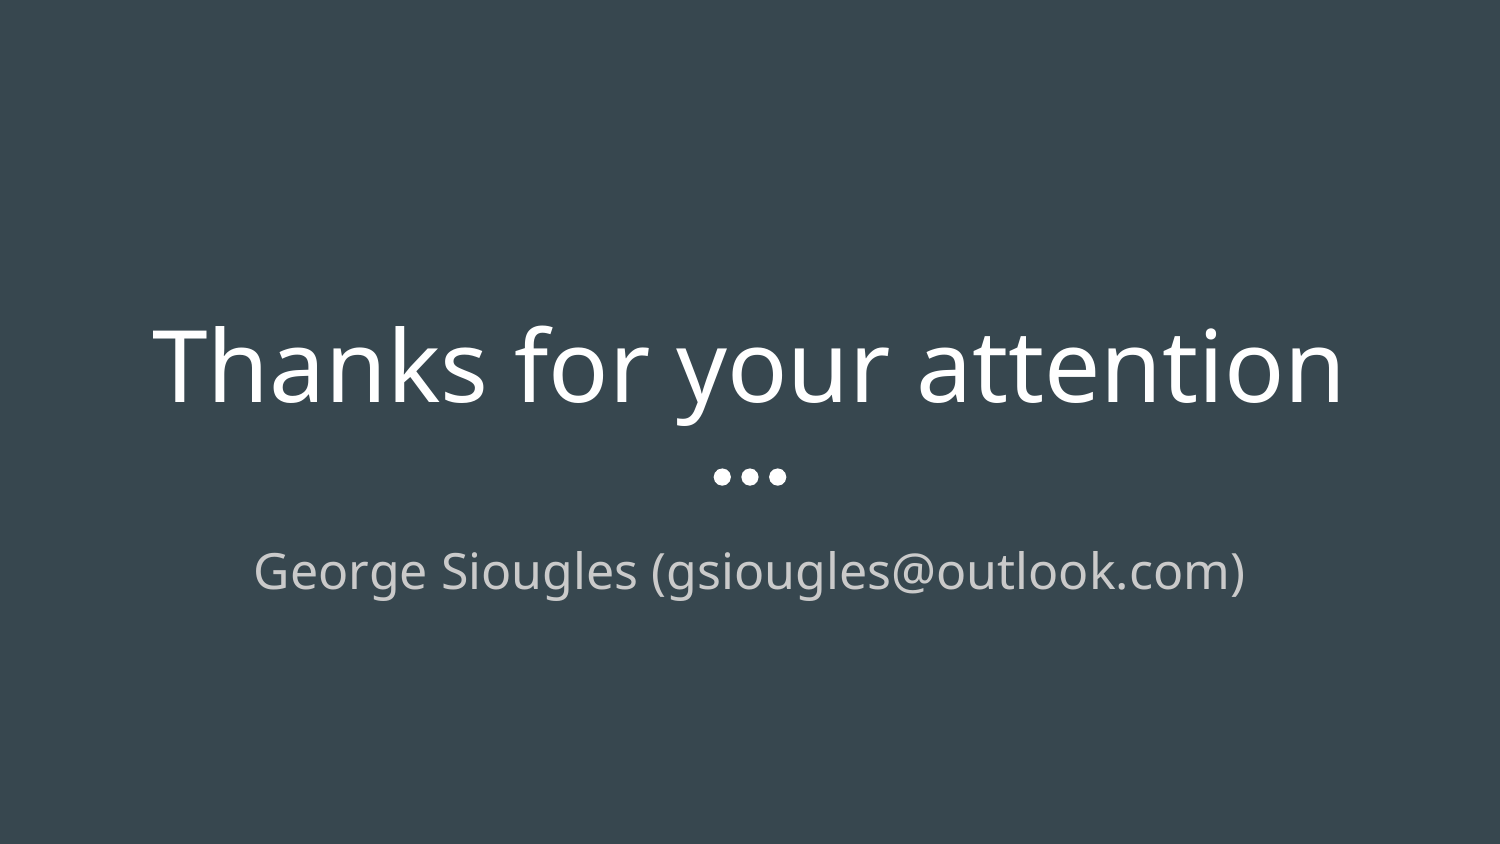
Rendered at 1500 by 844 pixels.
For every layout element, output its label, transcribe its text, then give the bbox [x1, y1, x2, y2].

subtitle George Siougles (gsiougles@outlook.com) [110, 520, 1390, 651]
title Thanks for your attention [110, 162, 1390, 447]
